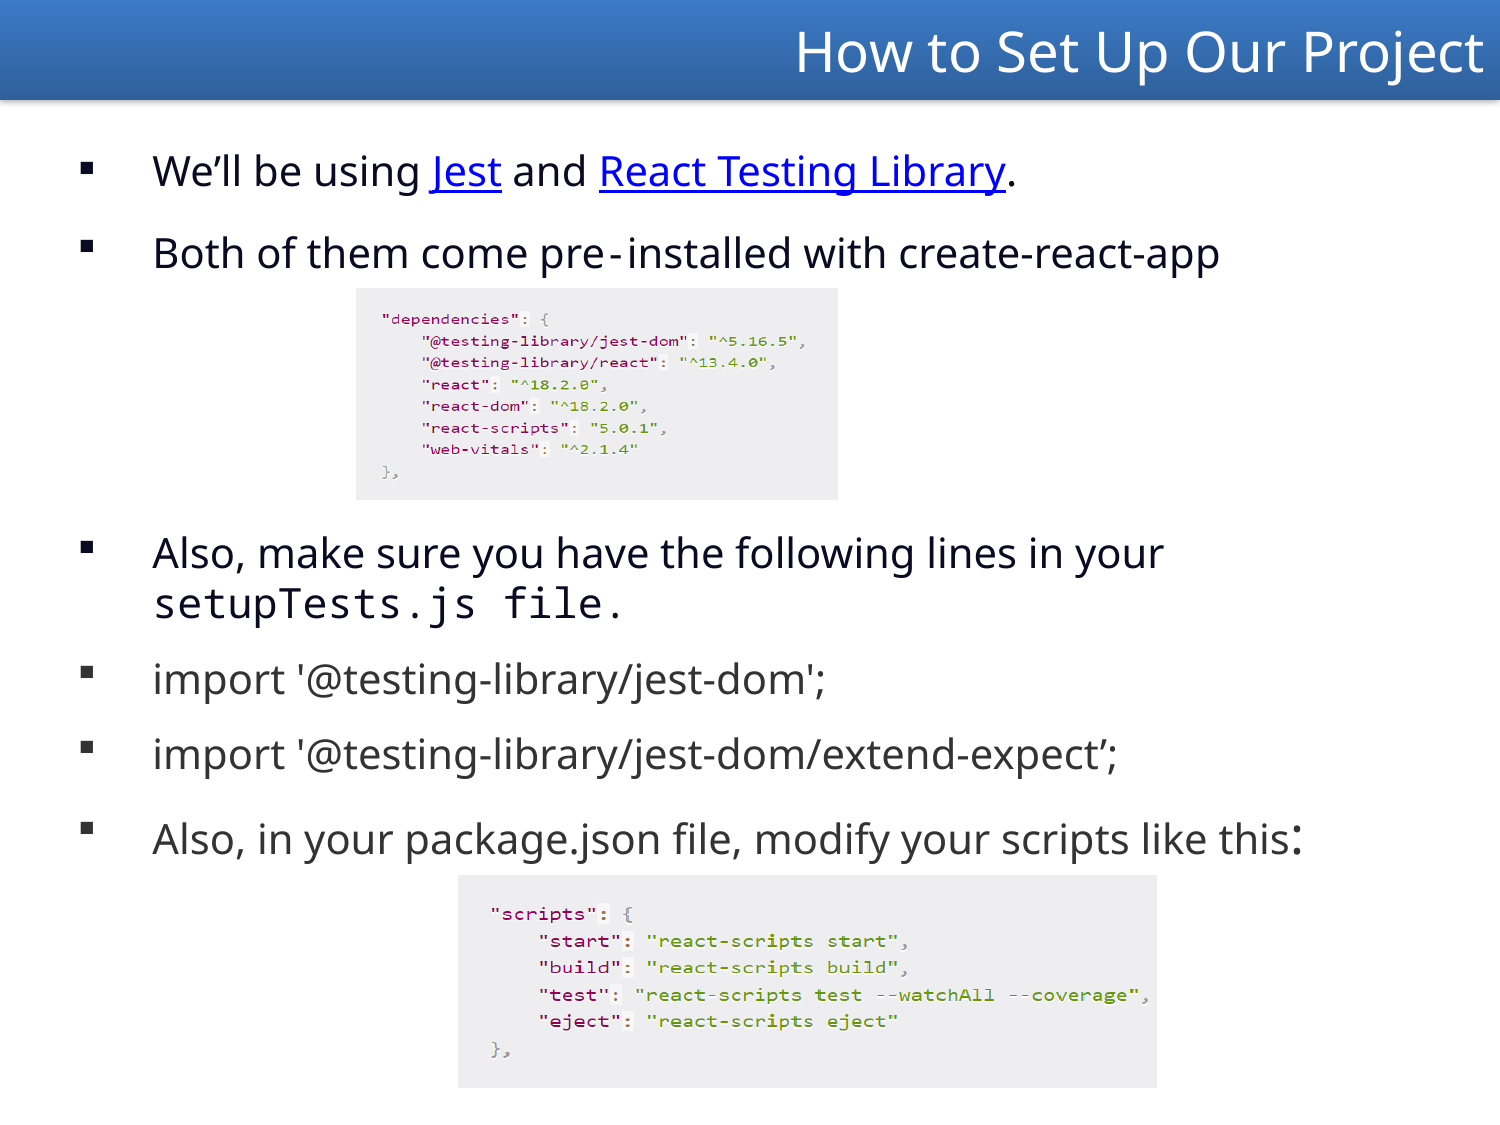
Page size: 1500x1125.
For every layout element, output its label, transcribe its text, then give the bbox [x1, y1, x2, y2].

picture [349, 287, 838, 501]
picture [437, 874, 1157, 1101]
text_box How to Set Up Our Project [0, 0, 1500, 100]
text_box We’ll be using Jest and React Testing Library. Both of them come pre - installed with create-react-app Also, make sure you have the following lines in your setupTests.js file. import '@testing-library/jest-dom'; import '@testing-library/jest-dom/extend-expect’; Also, in your package.json file, modify your scripts like this: [62, 137, 1450, 1013]
